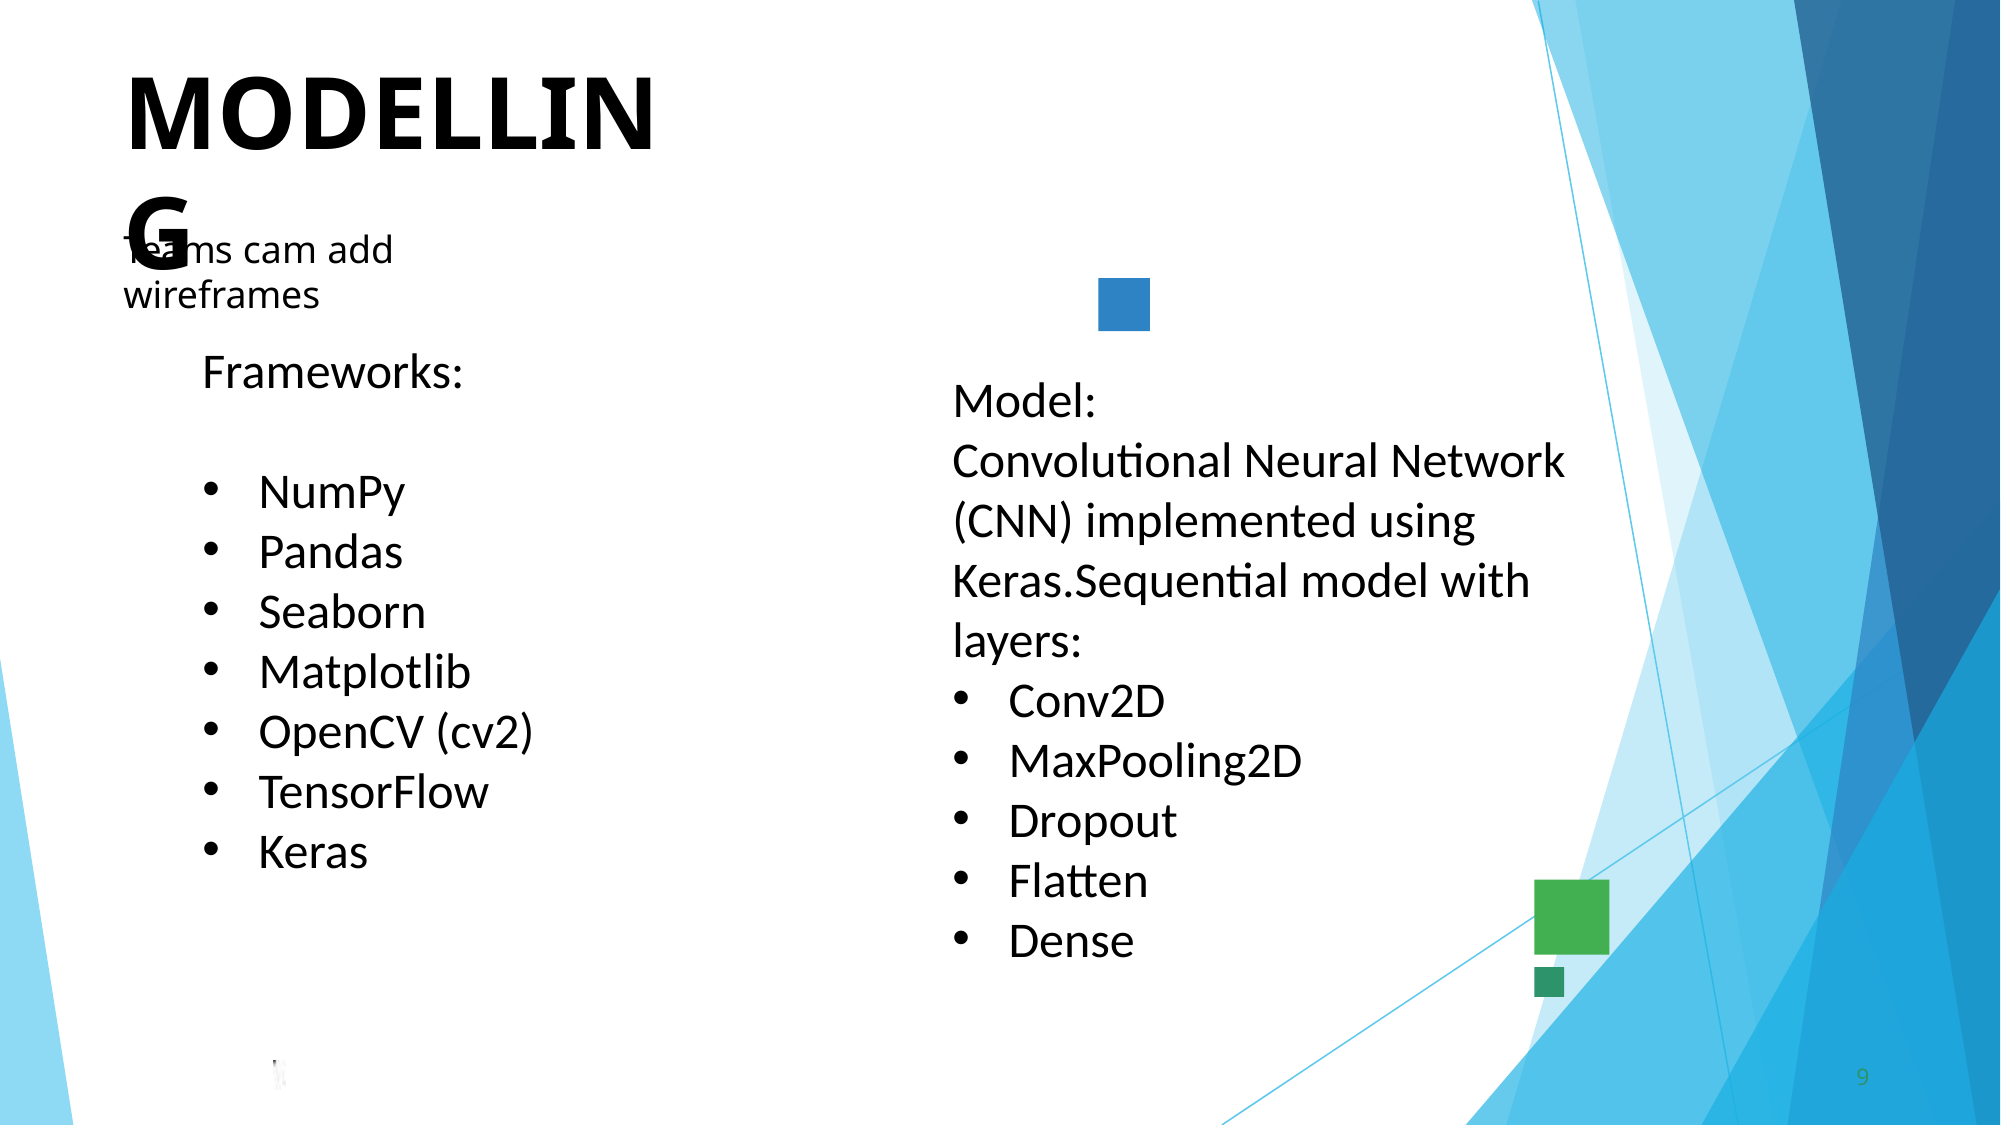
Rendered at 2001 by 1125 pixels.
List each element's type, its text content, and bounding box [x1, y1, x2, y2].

text_box Model: Convolutional Neural Network (CNN) implemented using Keras.Sequential model with layers: Conv2D MaxPooling2D Dropout Flatten Dense [937, 360, 1610, 1021]
text_box MODELLING [121, 47, 664, 290]
text_box 9 [1849, 1061, 1888, 1095]
picture [273, 1060, 287, 1091]
text_box Teams cam add wireframes [121, 290, 583, 317]
text_box [1098, 278, 1150, 332]
text_box Frameworks: NumPy Pandas Seaborn Matplotlib OpenCV (cv2) TensorFlow Keras [187, 331, 600, 886]
